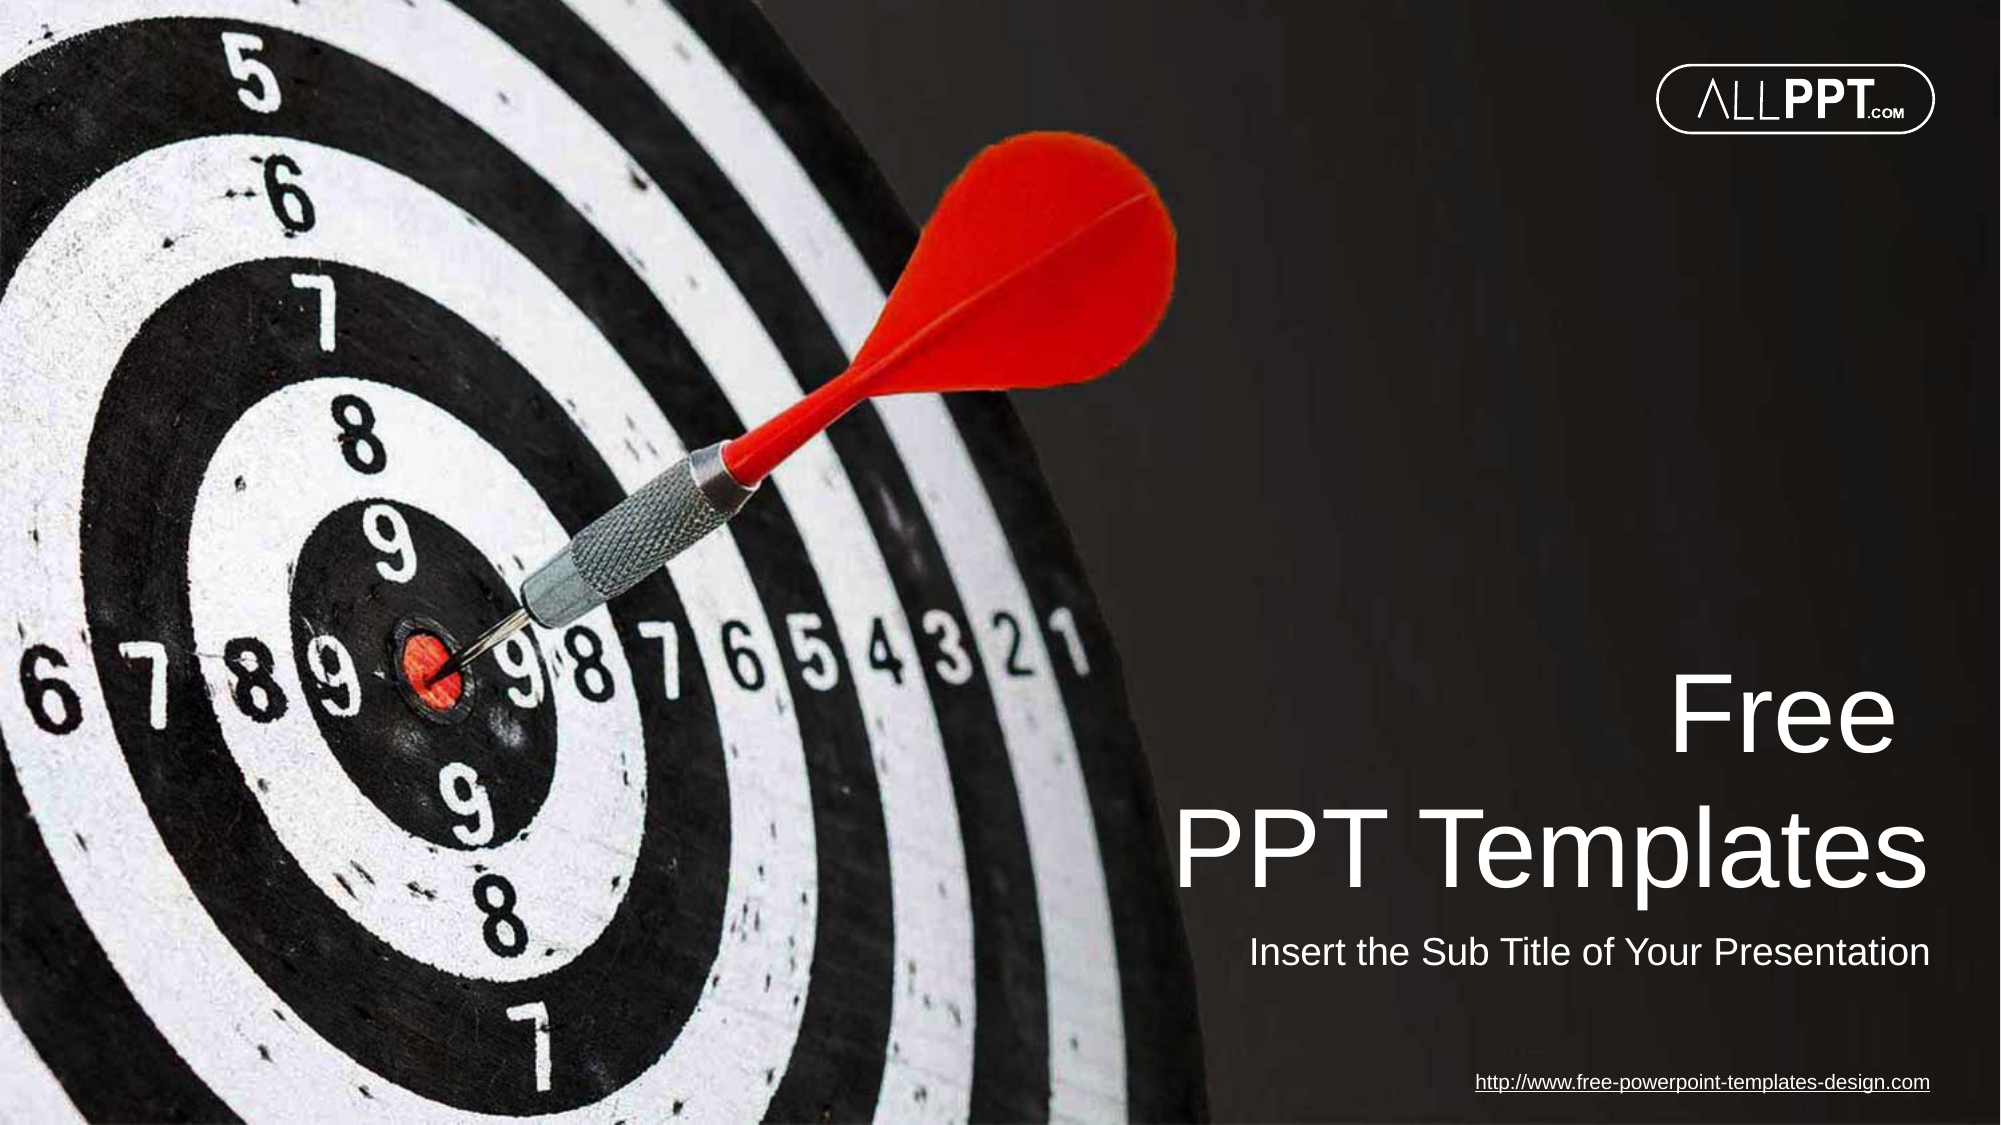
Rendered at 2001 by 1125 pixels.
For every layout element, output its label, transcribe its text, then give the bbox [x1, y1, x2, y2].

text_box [1657, 65, 1934, 133]
text_box Free PPT Templates [1097, 632, 1946, 918]
picture [0, 0, 2001, 1125]
text_box http://www.free-powerpoint-templates-design.com [1097, 1060, 1946, 1101]
text_box Insert the Sub Title of Your Presentation [1097, 919, 1946, 981]
